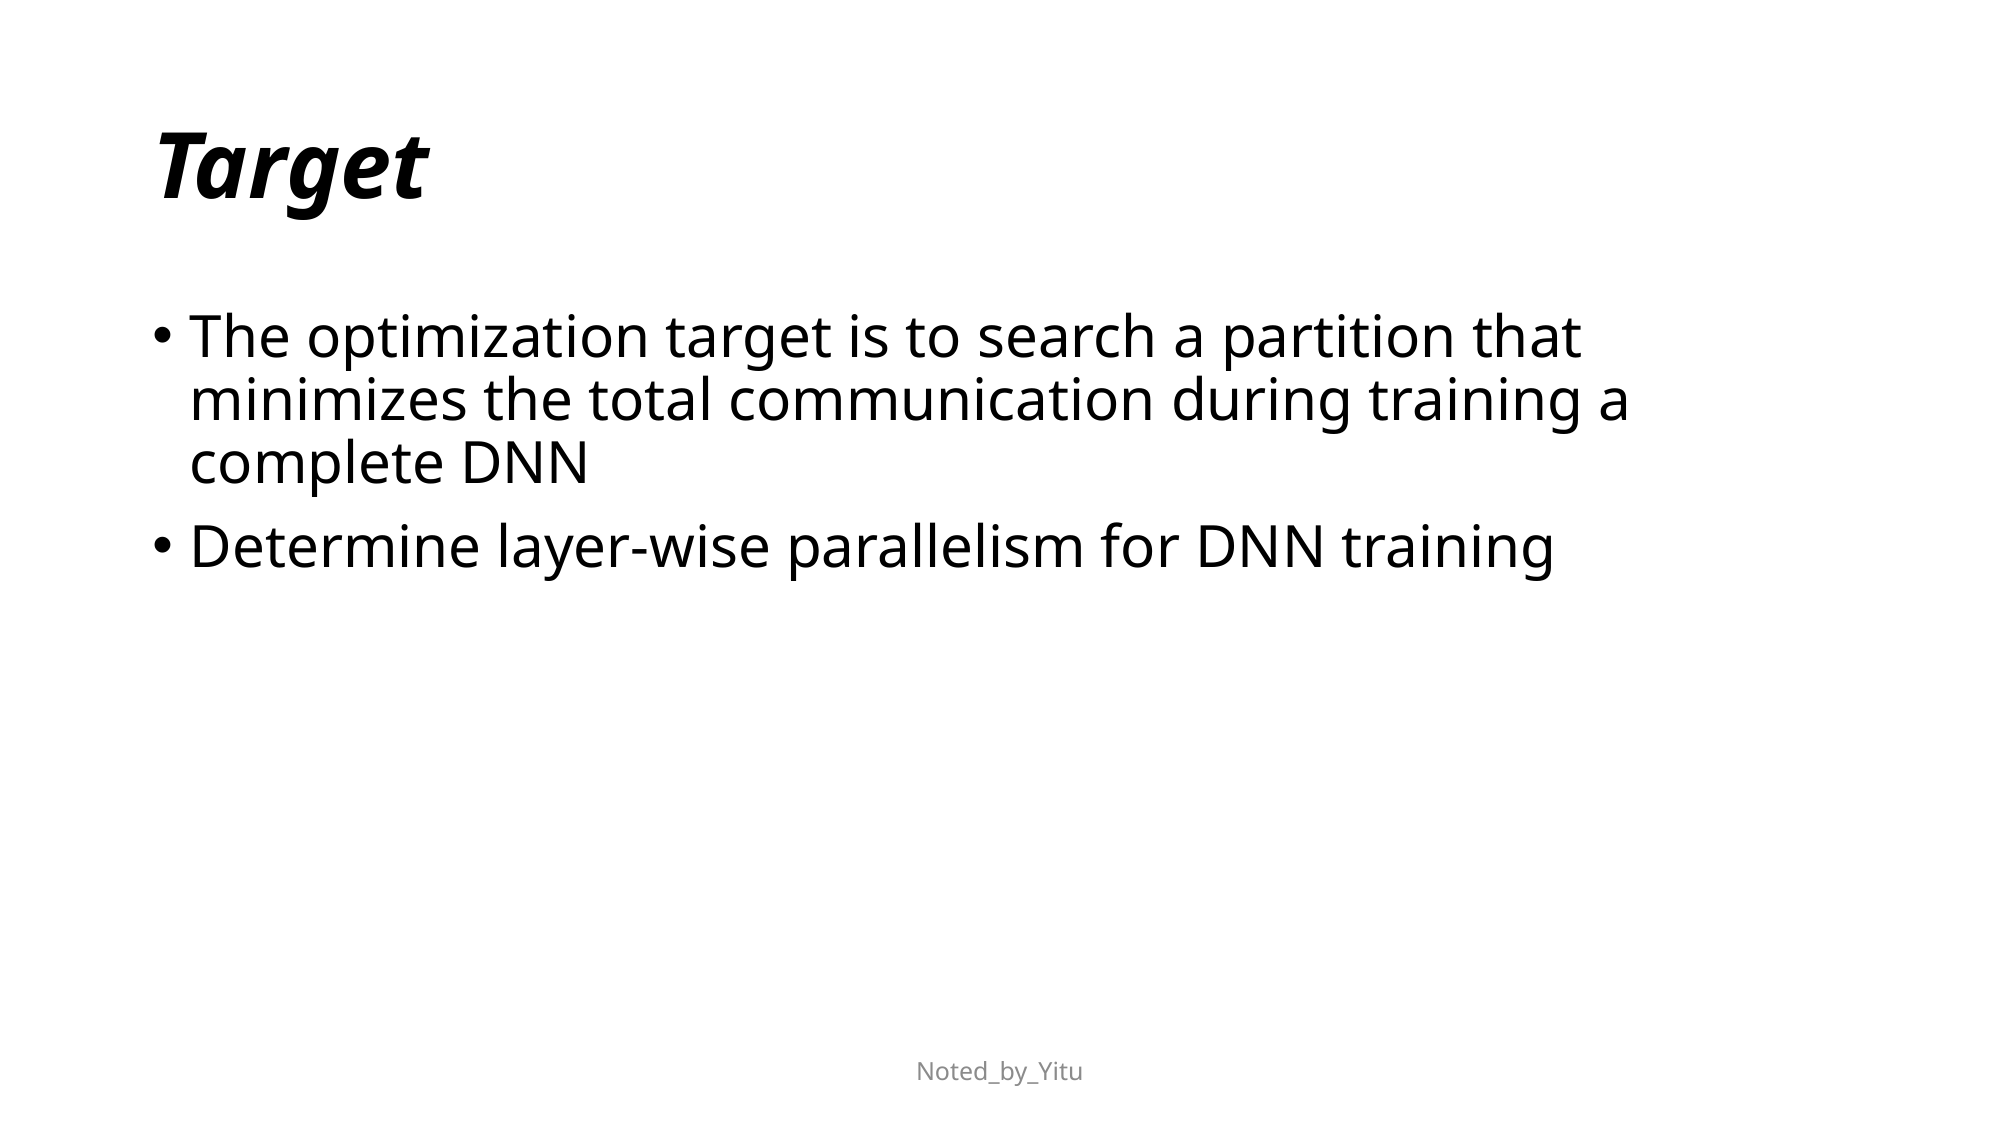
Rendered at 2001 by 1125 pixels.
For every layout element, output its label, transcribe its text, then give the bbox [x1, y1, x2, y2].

title Target [137, 59, 1863, 278]
list The optimization target is to search a partition that minimizes the total communication during training a complete DNN Determine layer-wise parallelism for DNN training [137, 299, 1863, 1014]
footer Noted_by_Yitu [662, 1042, 1338, 1103]
